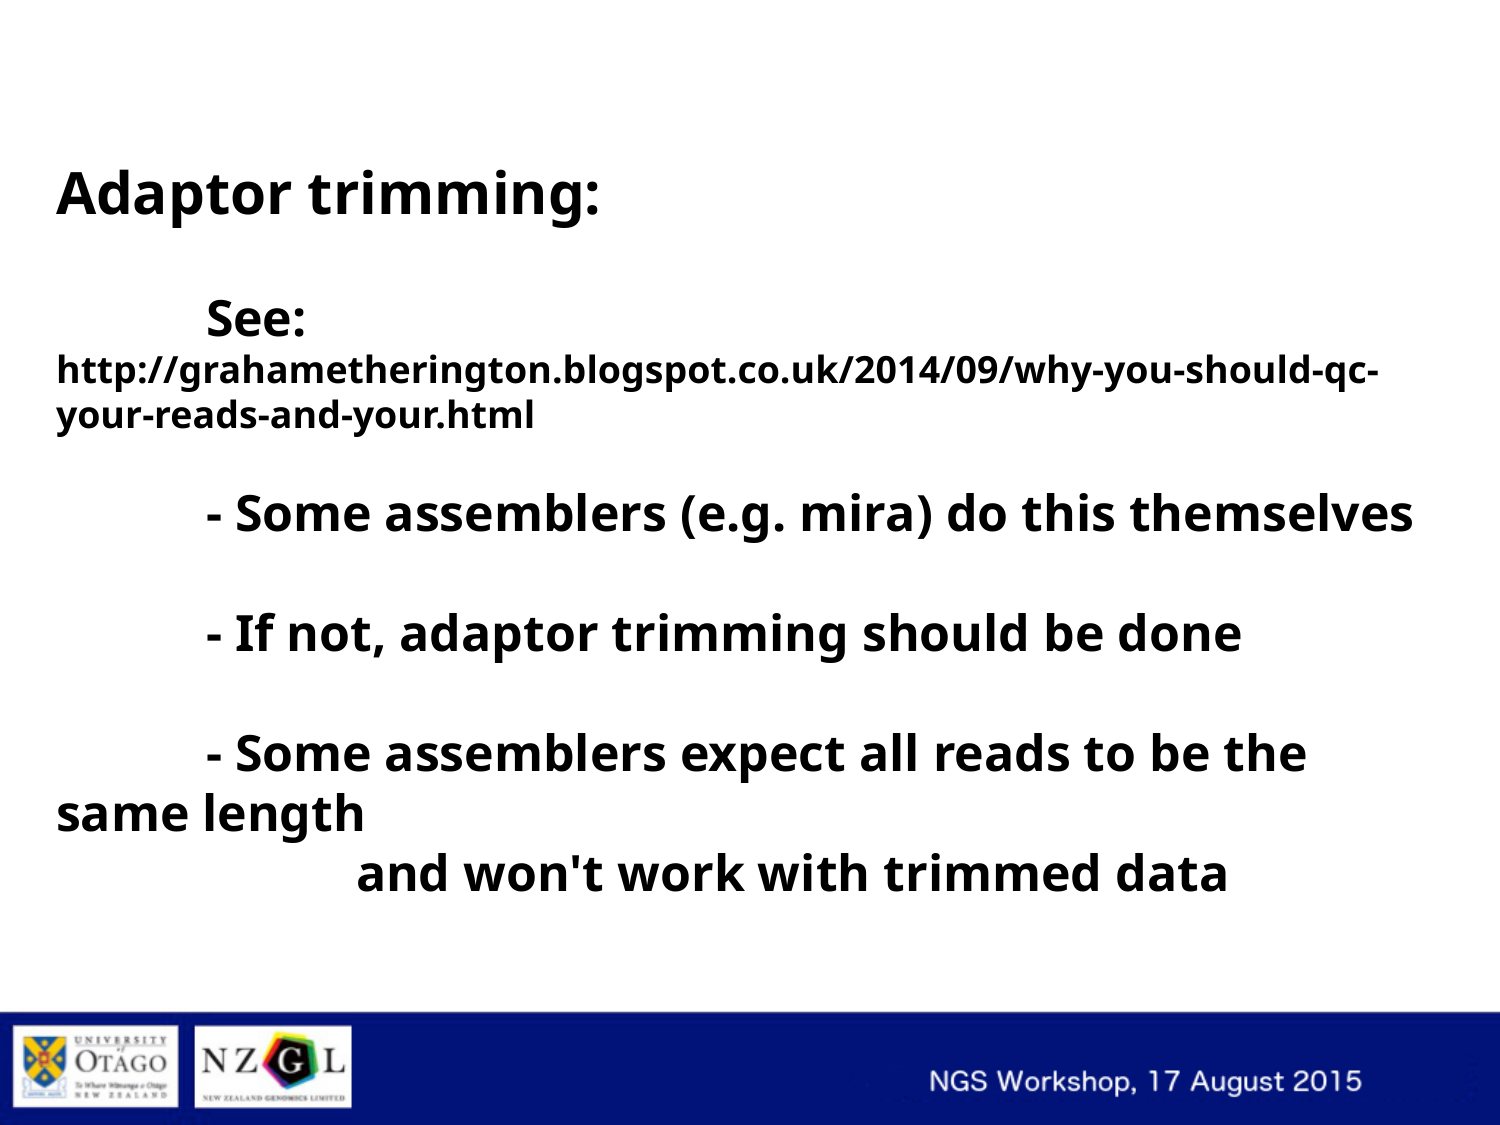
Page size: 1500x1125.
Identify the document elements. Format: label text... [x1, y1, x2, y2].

text_box Adaptor trimming: See: http://grahametherington.blogspot.co.uk/2014/09/why-you-should-qc-your-reads-and-your.html - Some assemblers (e.g. mira) do this themselves - If not, adaptor trimming should be done - Some assemblers expect all reads to be the same length and won't work with trimmed data [41, 149, 1459, 909]
picture [0, 0, 1500, 1125]
